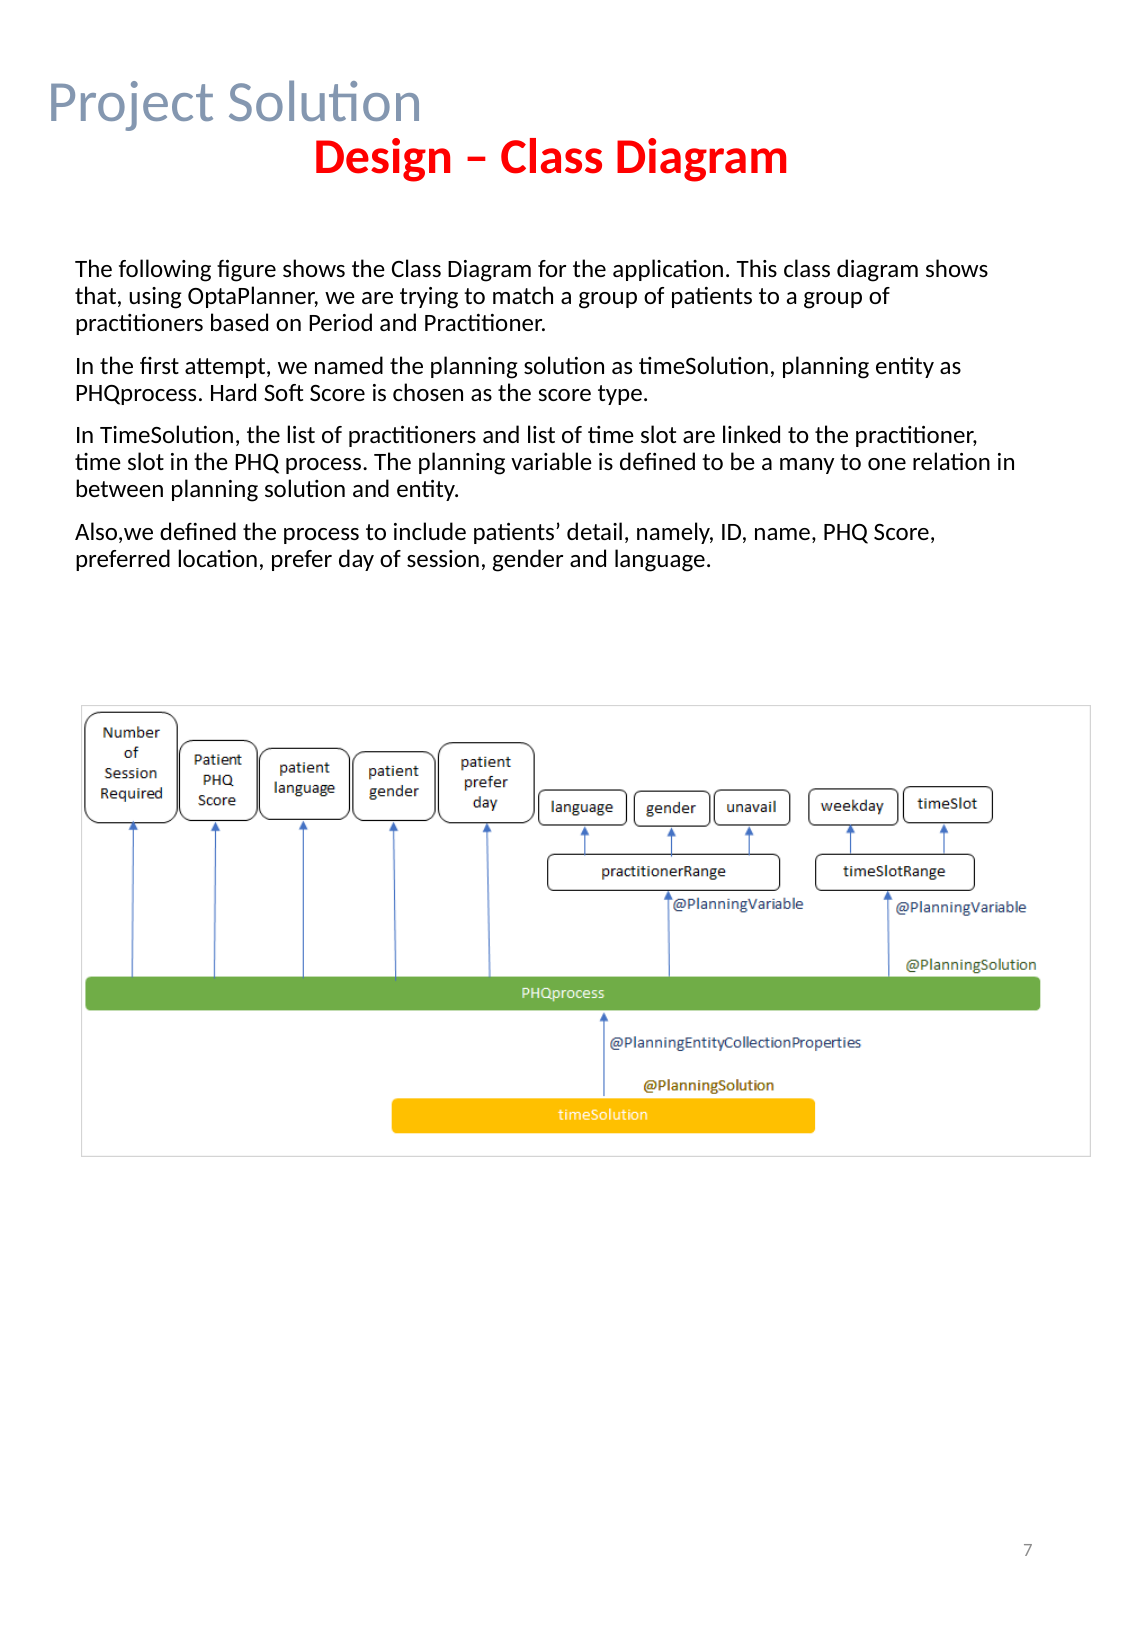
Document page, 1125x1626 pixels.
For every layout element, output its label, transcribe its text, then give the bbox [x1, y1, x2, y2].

slide_number 7 [794, 1506, 1048, 1593]
text_box Design – Class Diagram [298, 116, 847, 191]
text_box Project Solution [32, 55, 1048, 186]
picture [80, 705, 1091, 1157]
list The following figure shows the Class Diagram for the application. This class diagram shows that, using OptaPlanner, we are trying to match a group of patients to a group of practitioners based on Period and Practitioner. In the first attempt, we named the planning solution as timeSolution, planning entity as PHQprocess. Hard Soft Score is chosen as the score type. In TimeSolution, the list of practitioners and list of time slot are linked to the practitioner, time slot in the PHQ process. The planning variable is defined to be a many to one relation in between planning solution and entity. Also,we defined the process to include patients’ detail, namely, ID, name, PHQ Score, preferred location, prefer day of session, gender and language. [59, 248, 1040, 450]
